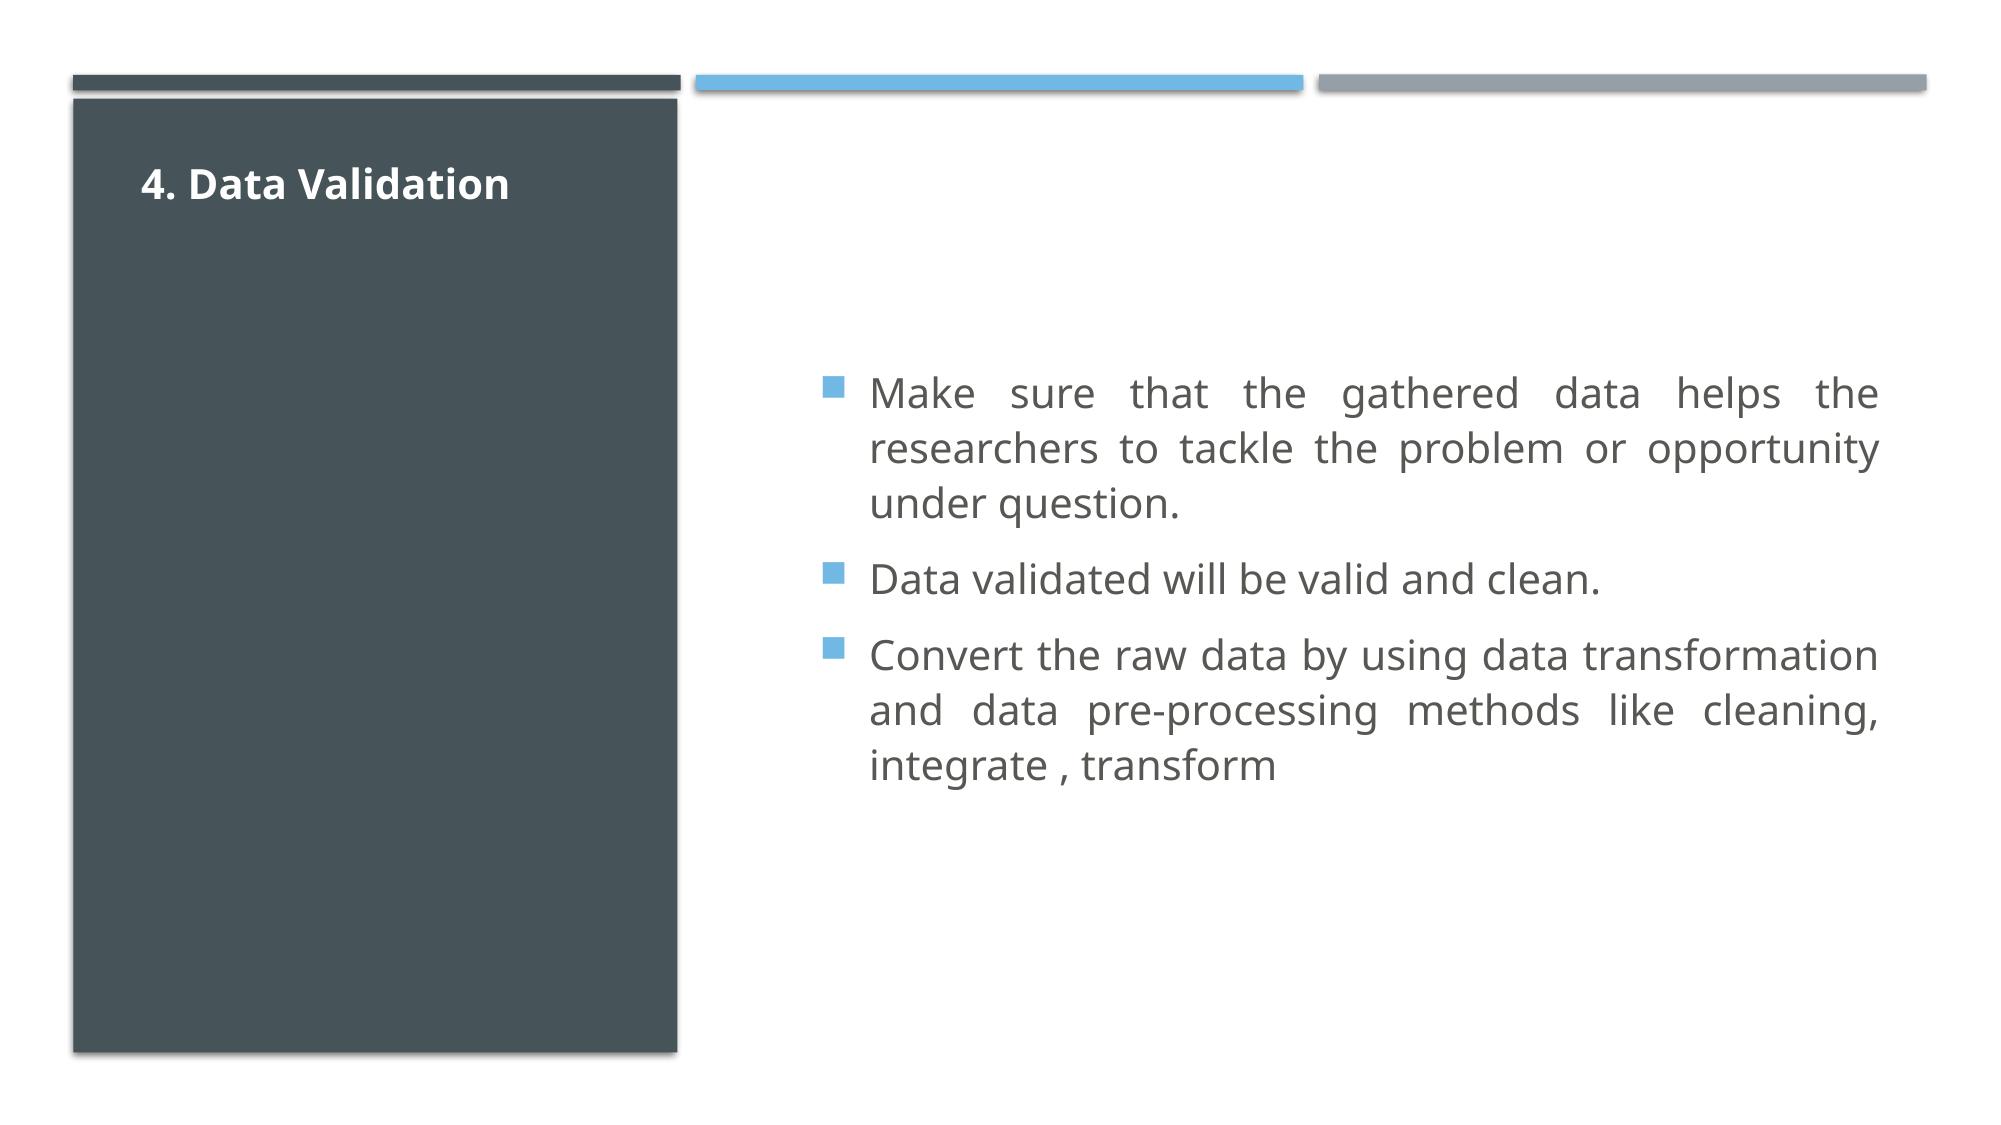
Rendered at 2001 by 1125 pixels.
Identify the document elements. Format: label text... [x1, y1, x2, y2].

list 4. Data Validation [125, 145, 624, 294]
list Make sure that the gathered data helps the researchers to tackle the problem or opportunity under question. Data validated will be valid and clean. Convert the raw data by using data transformation and data pre-processing methods like cleaning, integrate , transform [803, 193, 1895, 958]
